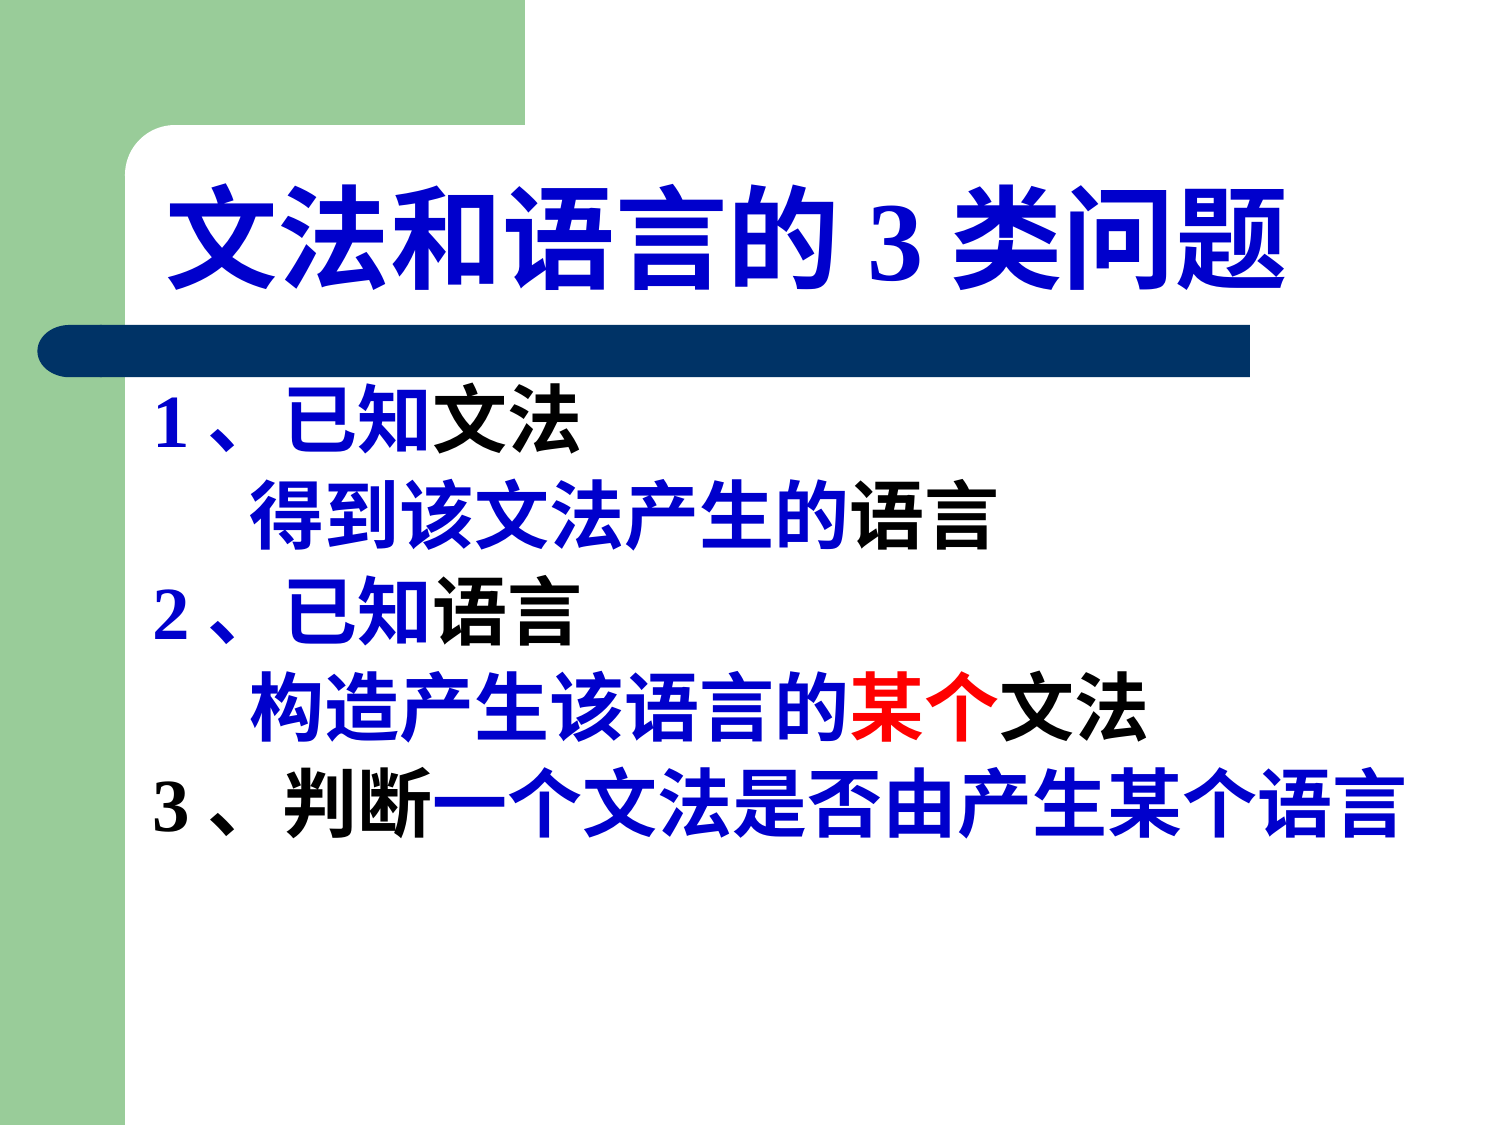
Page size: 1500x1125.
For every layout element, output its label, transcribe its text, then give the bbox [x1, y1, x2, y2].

list 1、已知文法 得到该文法产生的语言 2、已知语言 构造产生该语言的某个文法 3、判断一个文法是否由产生某个语言 [80, 374, 1500, 1051]
title 文法和语言的3类问题 [149, 124, 1463, 313]
